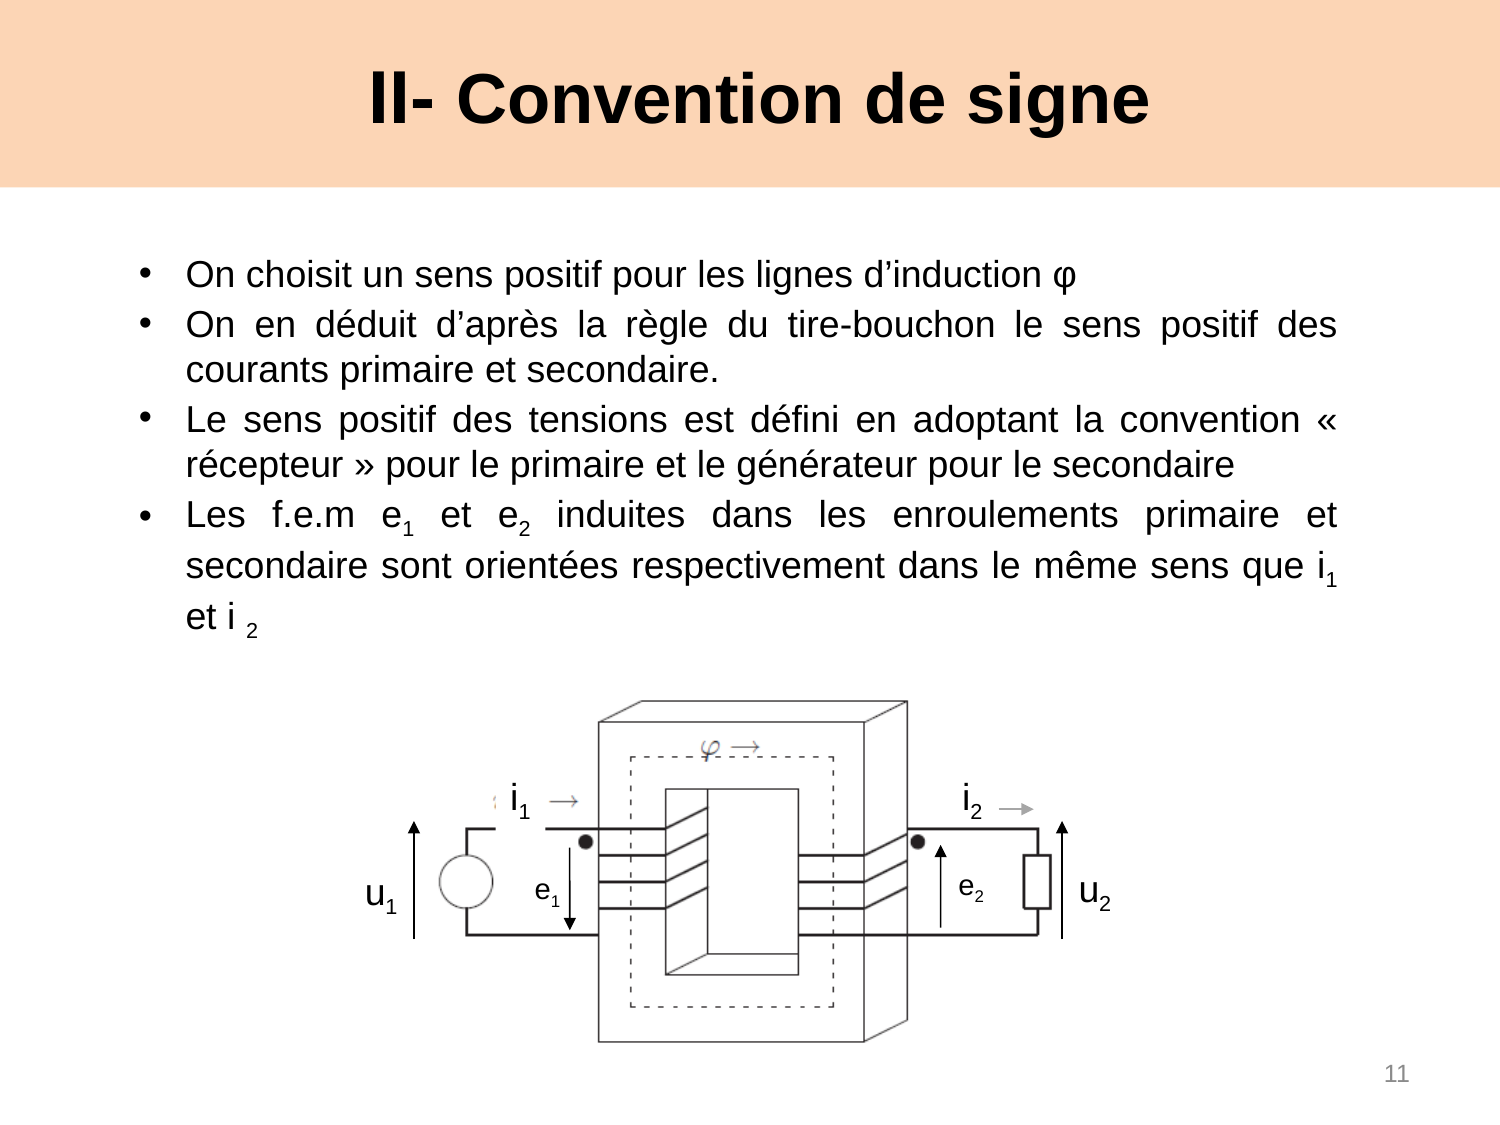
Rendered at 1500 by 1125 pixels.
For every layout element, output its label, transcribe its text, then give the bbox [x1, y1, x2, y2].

title II- Convention de signe [0, 0, 1500, 188]
slide_number 11 [1074, 1042, 1425, 1103]
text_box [348, 667, 1128, 1054]
text_box On choisit un sens positif pour les lignes d’induction φ On en déduit d’après la règle du tire-bouchon le sens positif des courants primaire et secondaire. Le sens positif des tensions est défini en adoptant la convention « récepteur » pour le primaire et le générateur pour le secondaire Les f.e.m e1 et e2 induites dans les enroulements primaire et secondaire sont orientées respectivement dans le même sens que i1 et i 2 [123, 242, 1353, 668]
